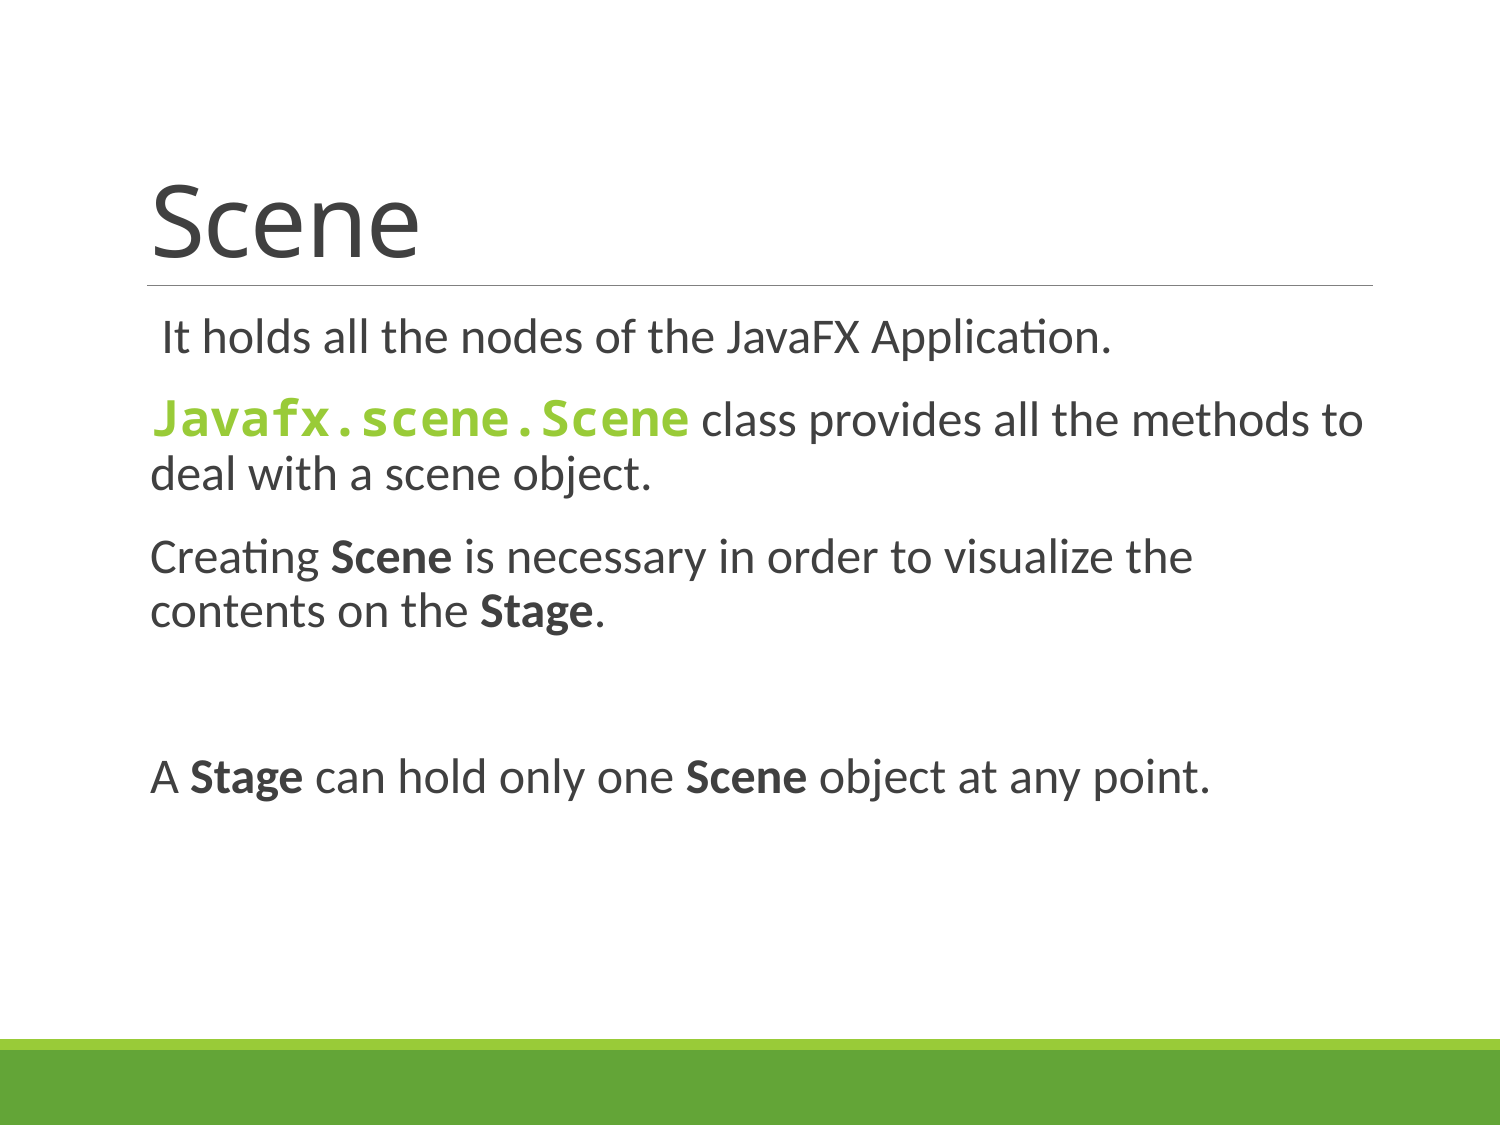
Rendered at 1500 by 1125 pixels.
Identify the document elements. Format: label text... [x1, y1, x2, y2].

list It holds all the nodes of the JavaFX Application. Javafx.scene.Scene class provides all the methods to deal with a scene object. Creating Scene is necessary in order to visualize the contents on the Stage. A Stage can hold only one Scene object at any point. [135, 302, 1373, 963]
title Scene [135, 47, 1373, 285]
